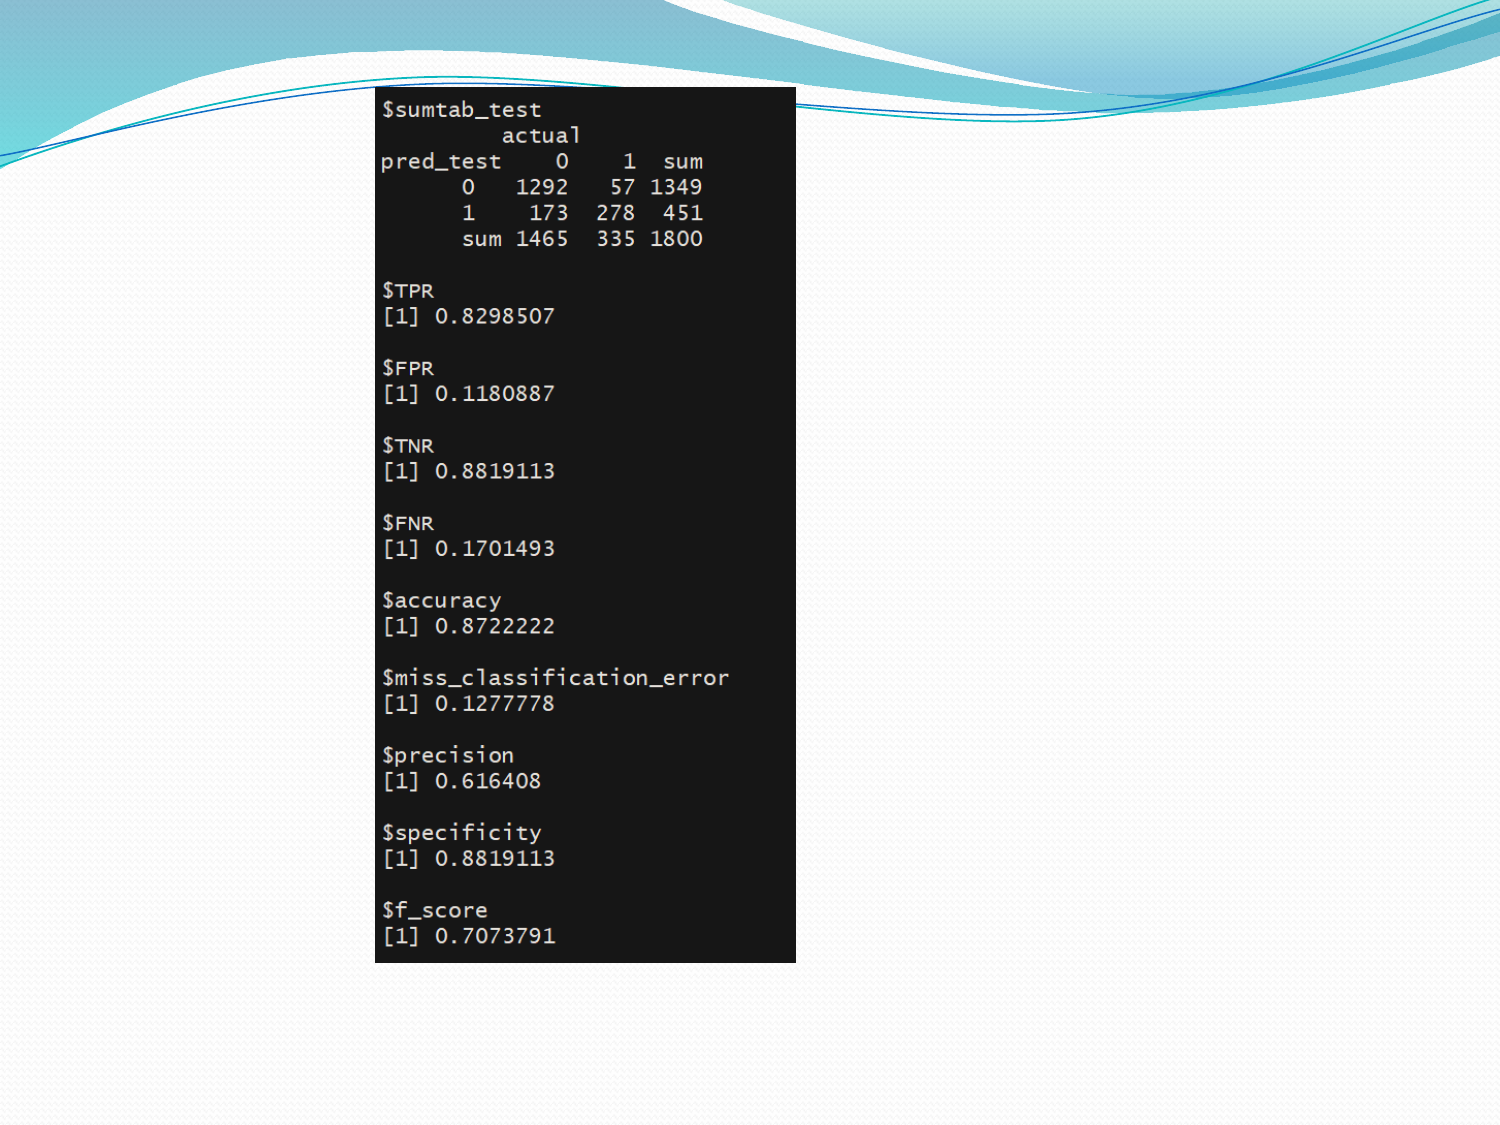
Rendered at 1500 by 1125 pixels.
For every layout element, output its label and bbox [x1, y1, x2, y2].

picture [374, 87, 797, 963]
